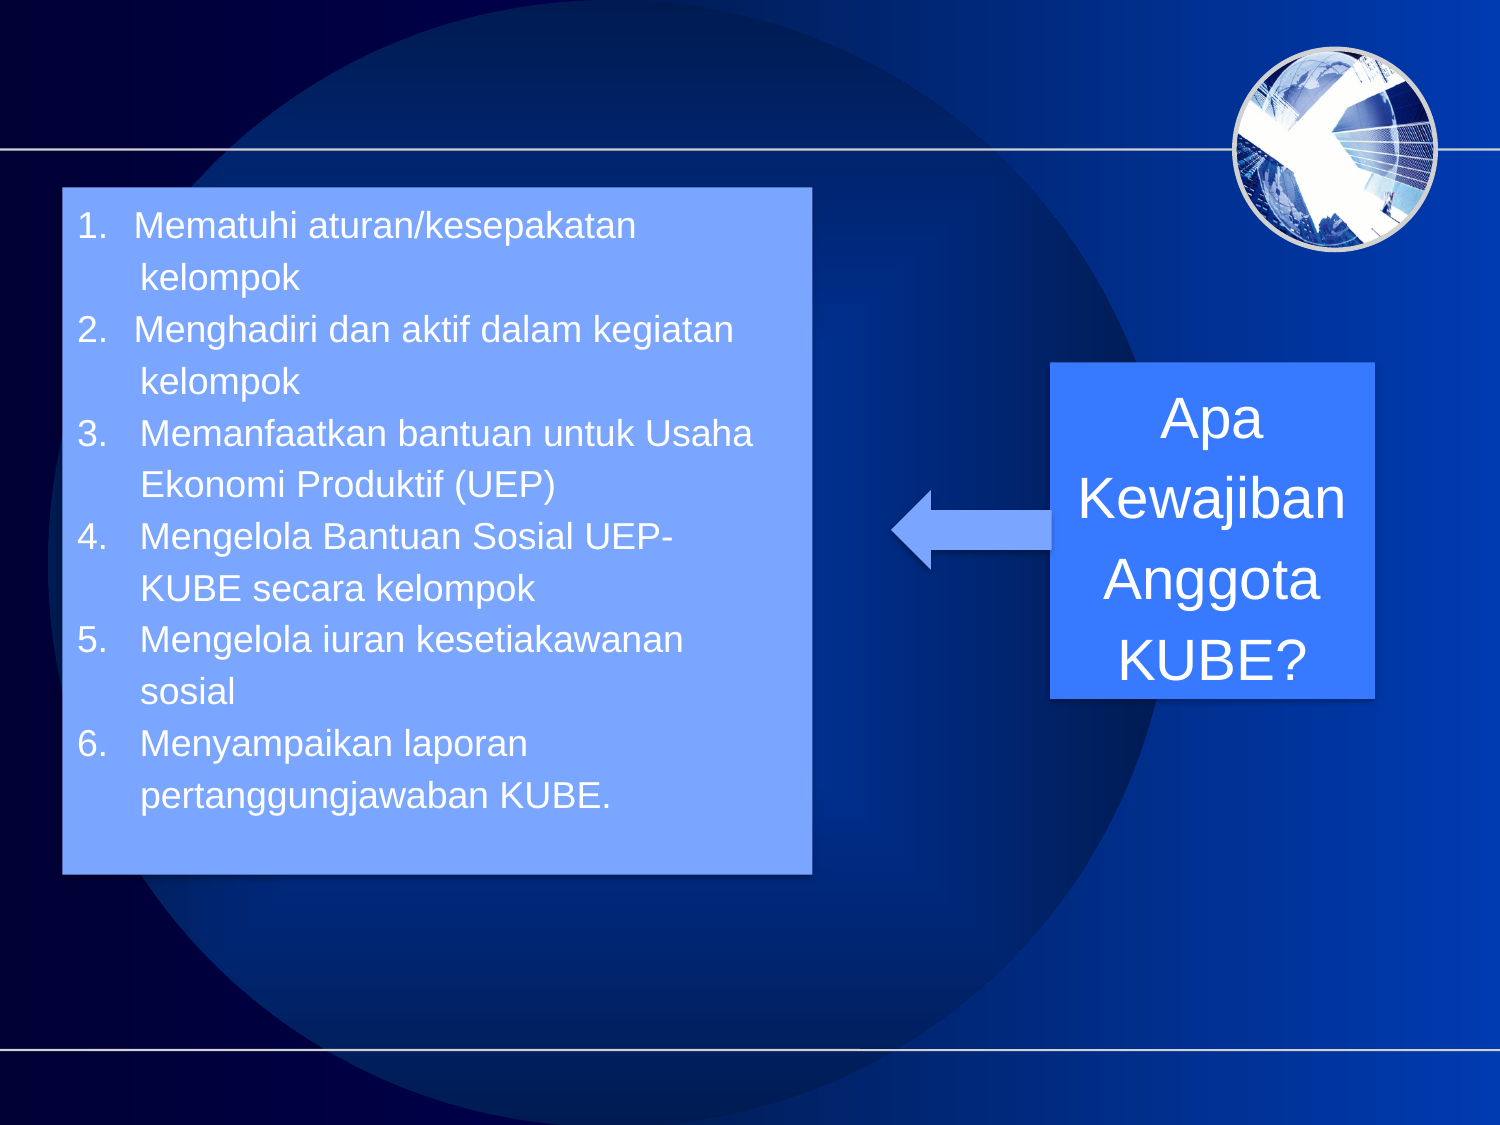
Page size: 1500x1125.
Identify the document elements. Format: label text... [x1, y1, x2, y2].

text_box Mematuhi aturan/kesepakatan kelompok Menghadiri dan aktif dalam kegiatan kelompok 3. Memanfaatkan bantuan untuk Usaha Ekonomi Produktif (UEP) 4. Mengelola Bantuan Sosial UEP- KUBE secara kelompok 5. Mengelola iuran kesetiakawanan sosial 6. Menyampaikan laporan pertanggungjawaban KUBE. [62, 187, 813, 875]
text_box Apa Kewajiban Anggota KUBE? [1050, 362, 1375, 699]
text_box [891, 490, 1052, 570]
picture [1237, 52, 1433, 247]
